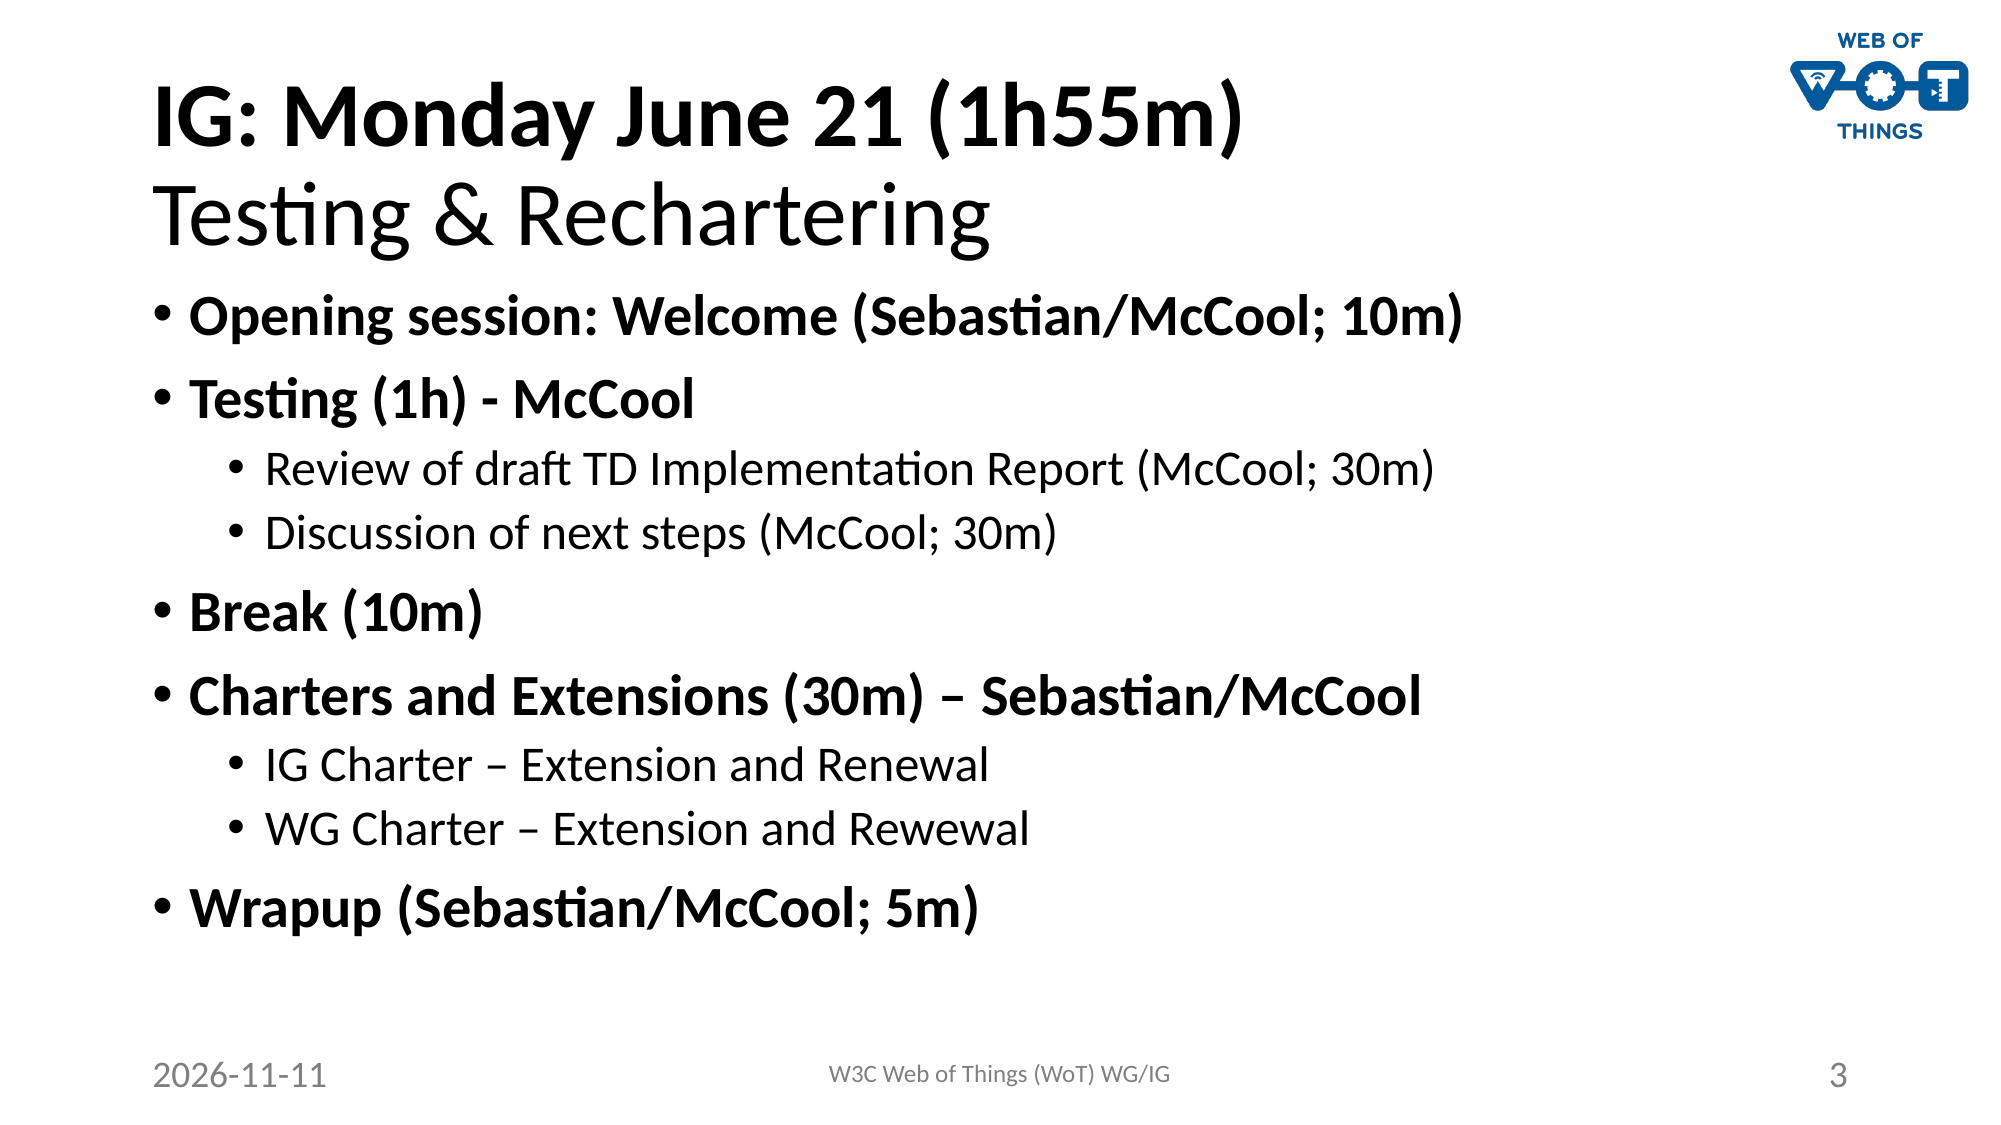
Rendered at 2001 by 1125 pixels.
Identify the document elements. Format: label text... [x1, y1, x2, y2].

title IG: Monday June 21 (1h55m) Testing & Rechartering [137, 59, 1863, 277]
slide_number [137, 1042, 588, 1103]
footer W3C Web of Things (WoT) WG/IG [662, 1042, 1338, 1103]
picture [1773, 22, 1985, 149]
slide_number 3 [1412, 1042, 1863, 1103]
list Opening session: Welcome (Sebastian/McCool; 10m) Testing (1h) - McCool Review of draft TD Implementation Report (McCool; 30m) Discussion of next steps (McCool; 30m) Break (10m) Charters and Extensions (30m) – Sebastian/McCool IG Charter – Extension and Renewal WG Charter – Extension and Rewewal Wrapup (Sebastian/McCool; 5m) [137, 277, 1863, 1014]
